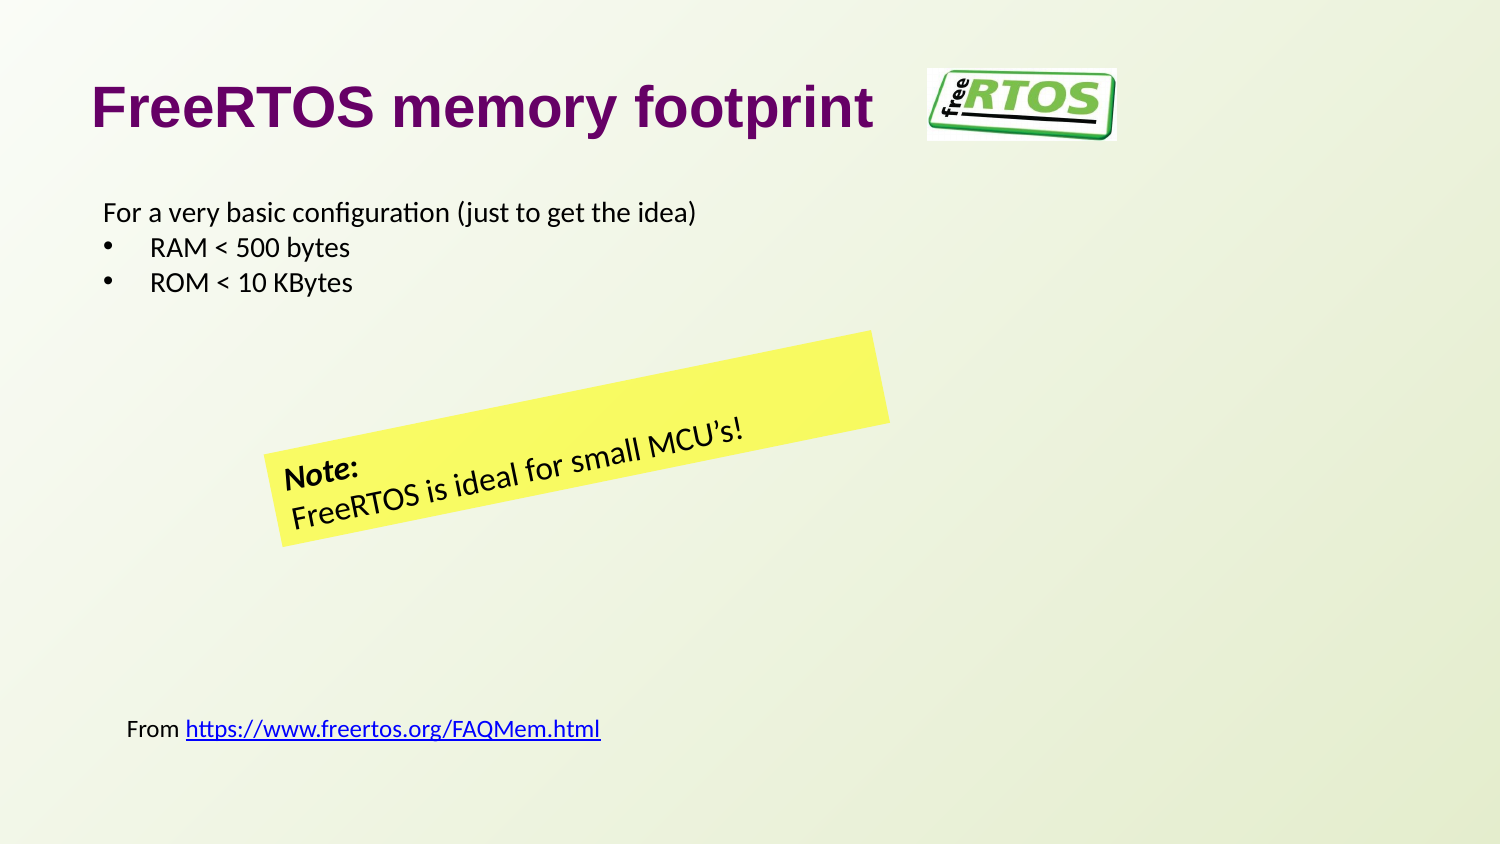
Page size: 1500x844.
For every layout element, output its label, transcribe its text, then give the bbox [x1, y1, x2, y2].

title FreeRTOS memory footprint [76, 33, 1427, 175]
text_box For a very basic configuration (just to get the idea) RAM < 500 bytes ROM < 10 KBytes [88, 185, 1211, 386]
picture [926, 67, 1117, 141]
text_box From https://www.freertos.org/FAQMem.html [112, 705, 1046, 751]
text_box Note: FreeRTOS is ideal for small MCU’s! [263, 330, 891, 548]
